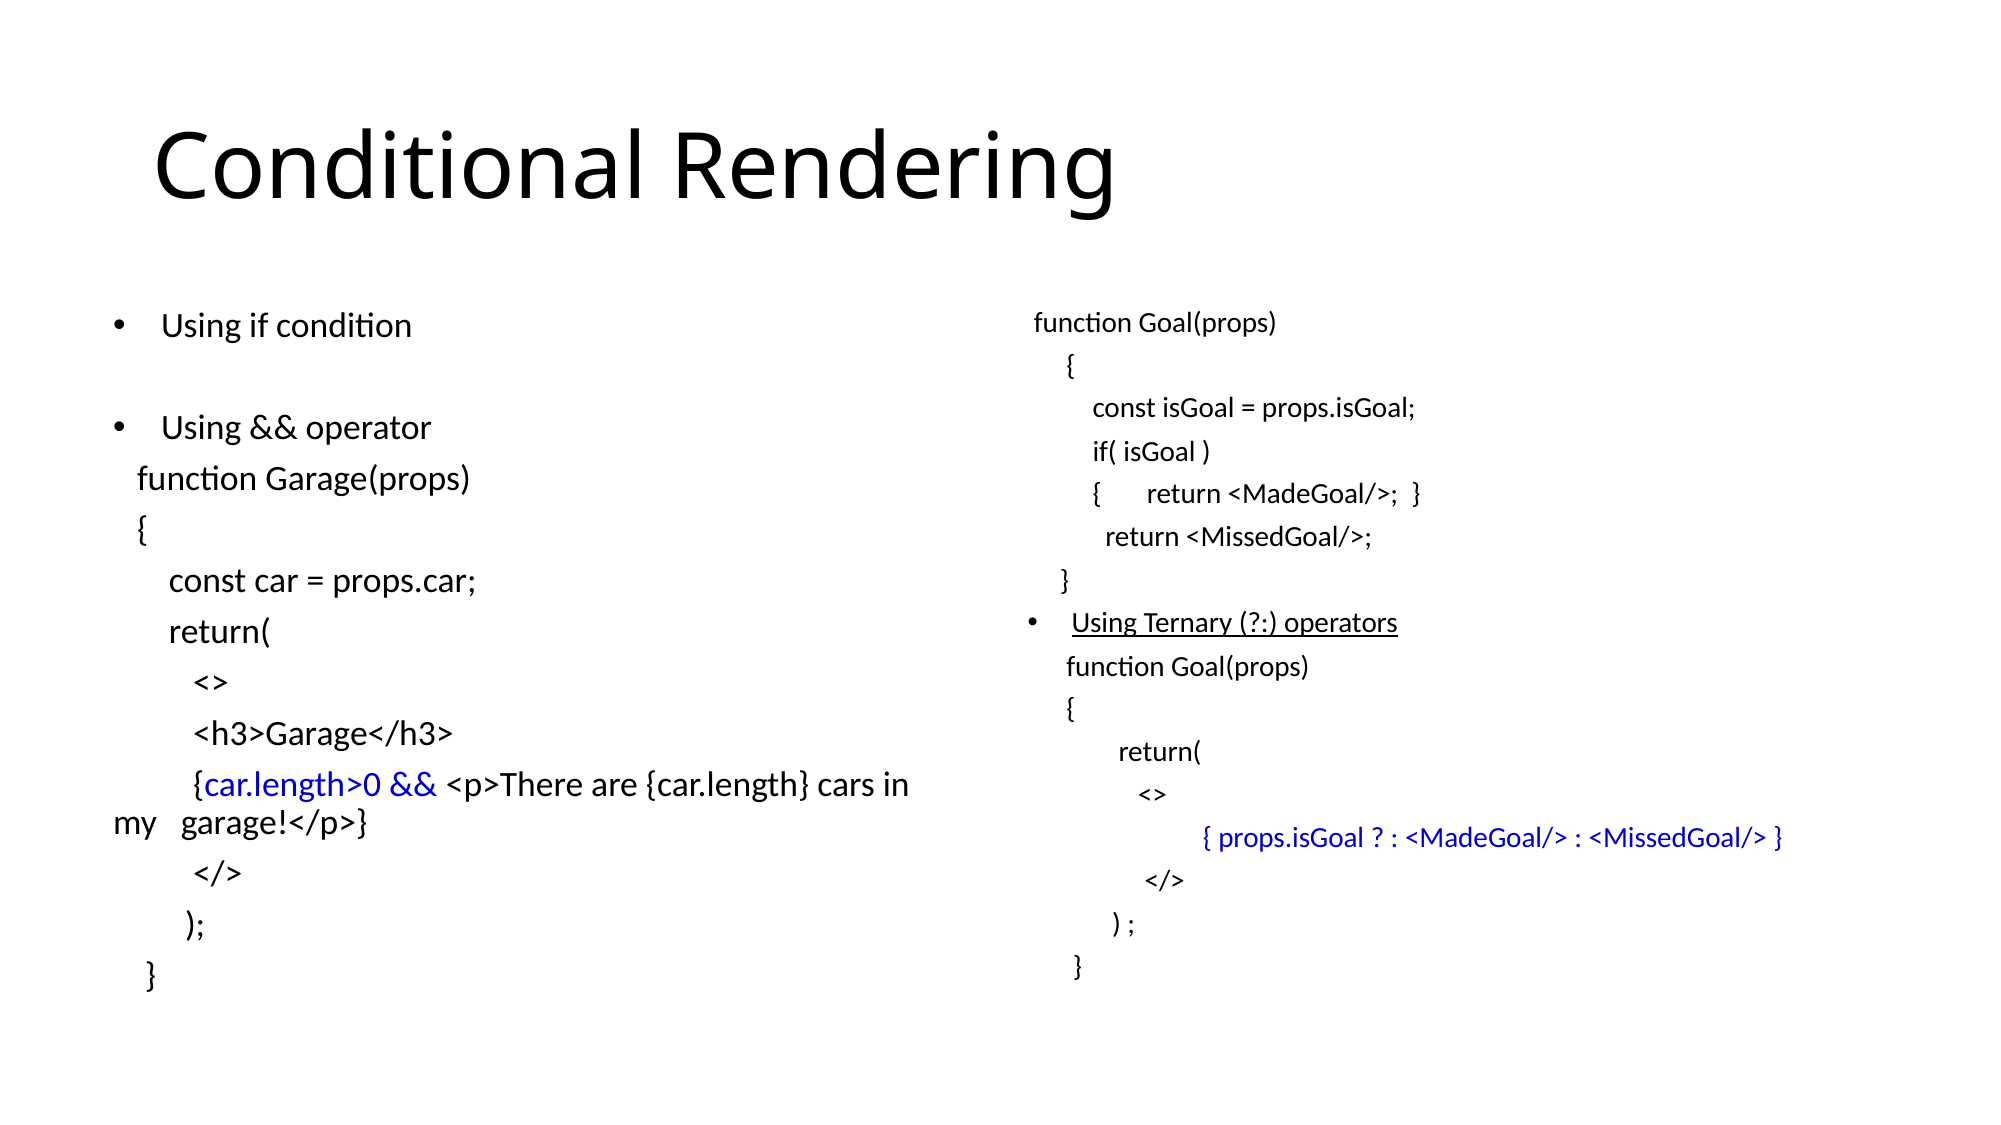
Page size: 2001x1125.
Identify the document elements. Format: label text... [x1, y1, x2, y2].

list function Goal(props) { const isGoal = props.isGoal; if( isGoal ) { return <MadeGoal/>; } return <MissedGoal/>; } Using Ternary (?:) operators function Goal(props) { return( <> { props.isGoal ? : <MadeGoal/> : <MissedGoal/> } </> ) ; } [1012, 299, 1863, 1014]
title Conditional Rendering [137, 59, 1863, 278]
list Using if condition Using && operator function Garage(props) { const car = props.car; return( <> <h3>Garage</h3> {car.length>0 && <p>There are {car.length} cars in my garage!</p>} </> ); } [98, 299, 948, 1014]
